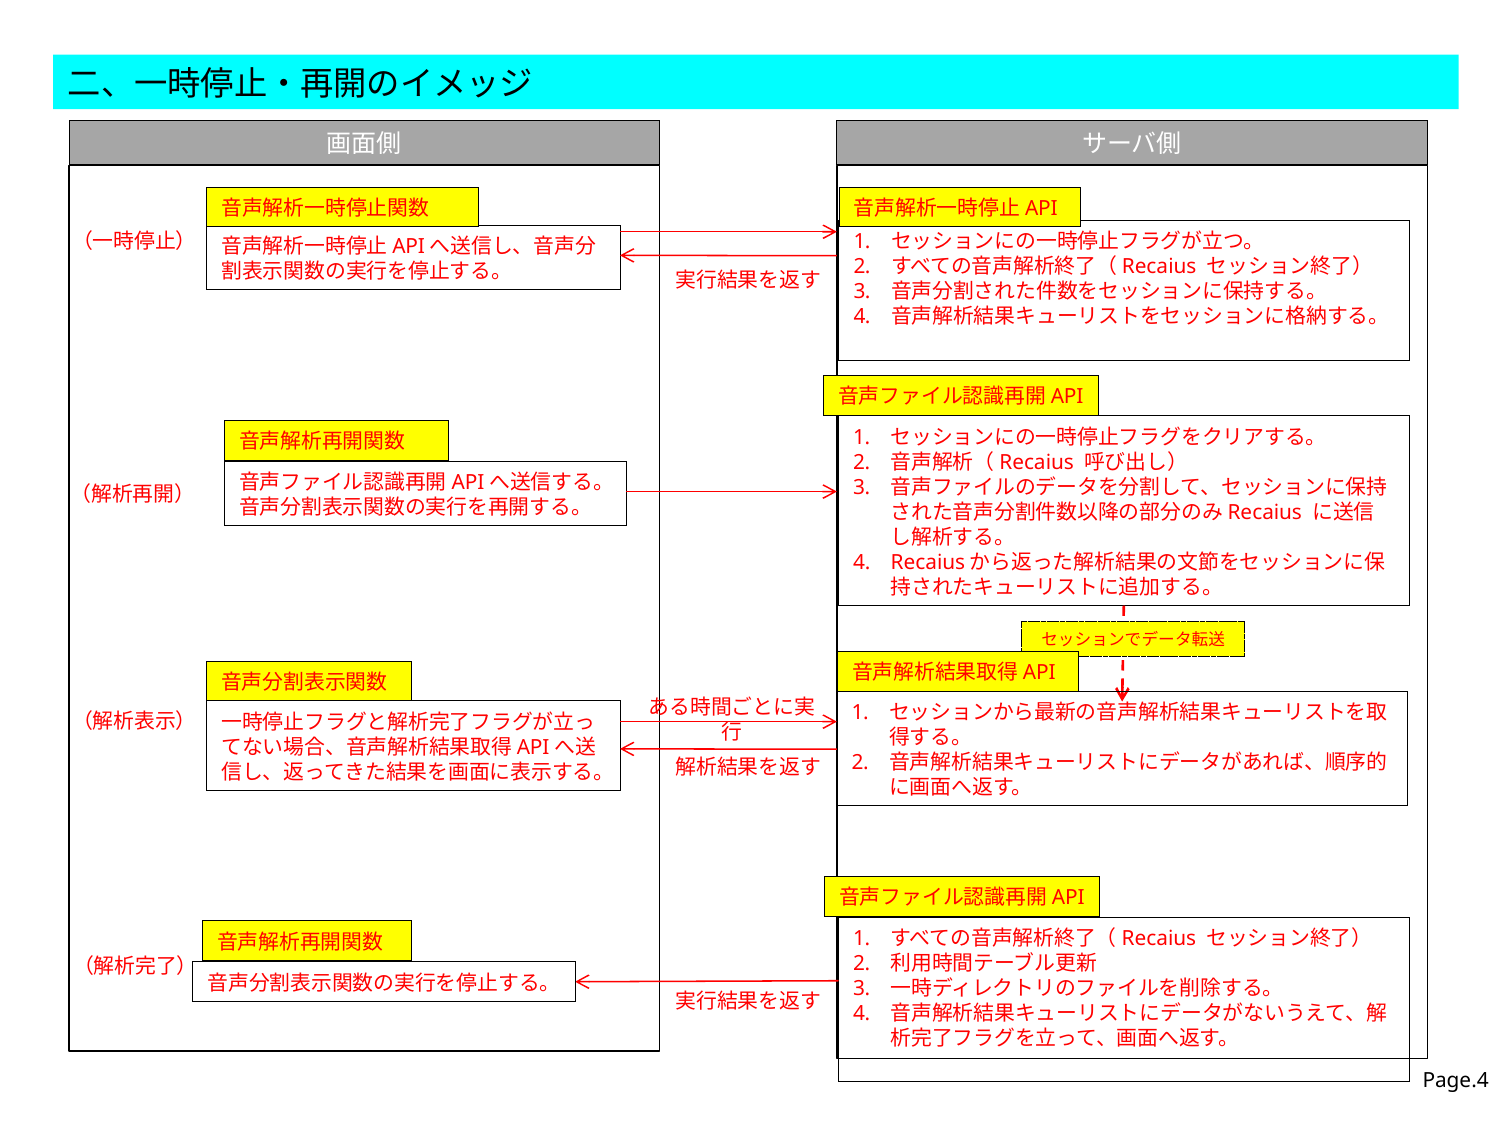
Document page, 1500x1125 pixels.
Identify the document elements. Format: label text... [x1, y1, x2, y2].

text_box [834, 162, 1431, 1062]
text_box （解析完了） [58, 945, 196, 986]
text_box 実行結果を返す [659, 267, 832, 293]
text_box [836, 651, 1408, 783]
text_box 実行結果を返す [659, 992, 837, 1013]
text_box [66, 986, 663, 1054]
text_box ある時間ごとに実行 [645, 693, 818, 719]
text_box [224, 420, 627, 528]
text_box 二、一時停止・再開のイメッジ [53, 54, 1459, 110]
text_box 解析結果を返す [659, 759, 830, 780]
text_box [201, 920, 567, 1003]
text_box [836, 375, 1410, 583]
text_box [66, 162, 663, 978]
text_box 音声ファイル認識再開API [824, 876, 1100, 917]
text_box （一時停止） [57, 219, 66, 260]
text_box ある時間ごとに実行 [645, 733, 818, 744]
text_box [838, 186, 1410, 363]
text_box （解析再開） [55, 473, 197, 514]
text_box セッションでデータ転送 [1021, 621, 1115, 649]
text_box （解析表示） [57, 700, 66, 741]
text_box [206, 660, 621, 793]
text_box すべての音声解析終了（Recaius セッション終了） 利用時間テーブル更新 一時ディレクトリのファイルを削除する。 音声解析結果キューリストにデータがないうえて、解析完了フラグを立って、画面へ返す。 [838, 917, 1410, 1082]
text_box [206, 186, 621, 292]
text_box セッションでデータ転送 [1129, 621, 1245, 649]
text_box サーバ側 [836, 120, 1428, 162]
text_box 画面側 [69, 120, 660, 162]
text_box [1121, 582, 1125, 649]
